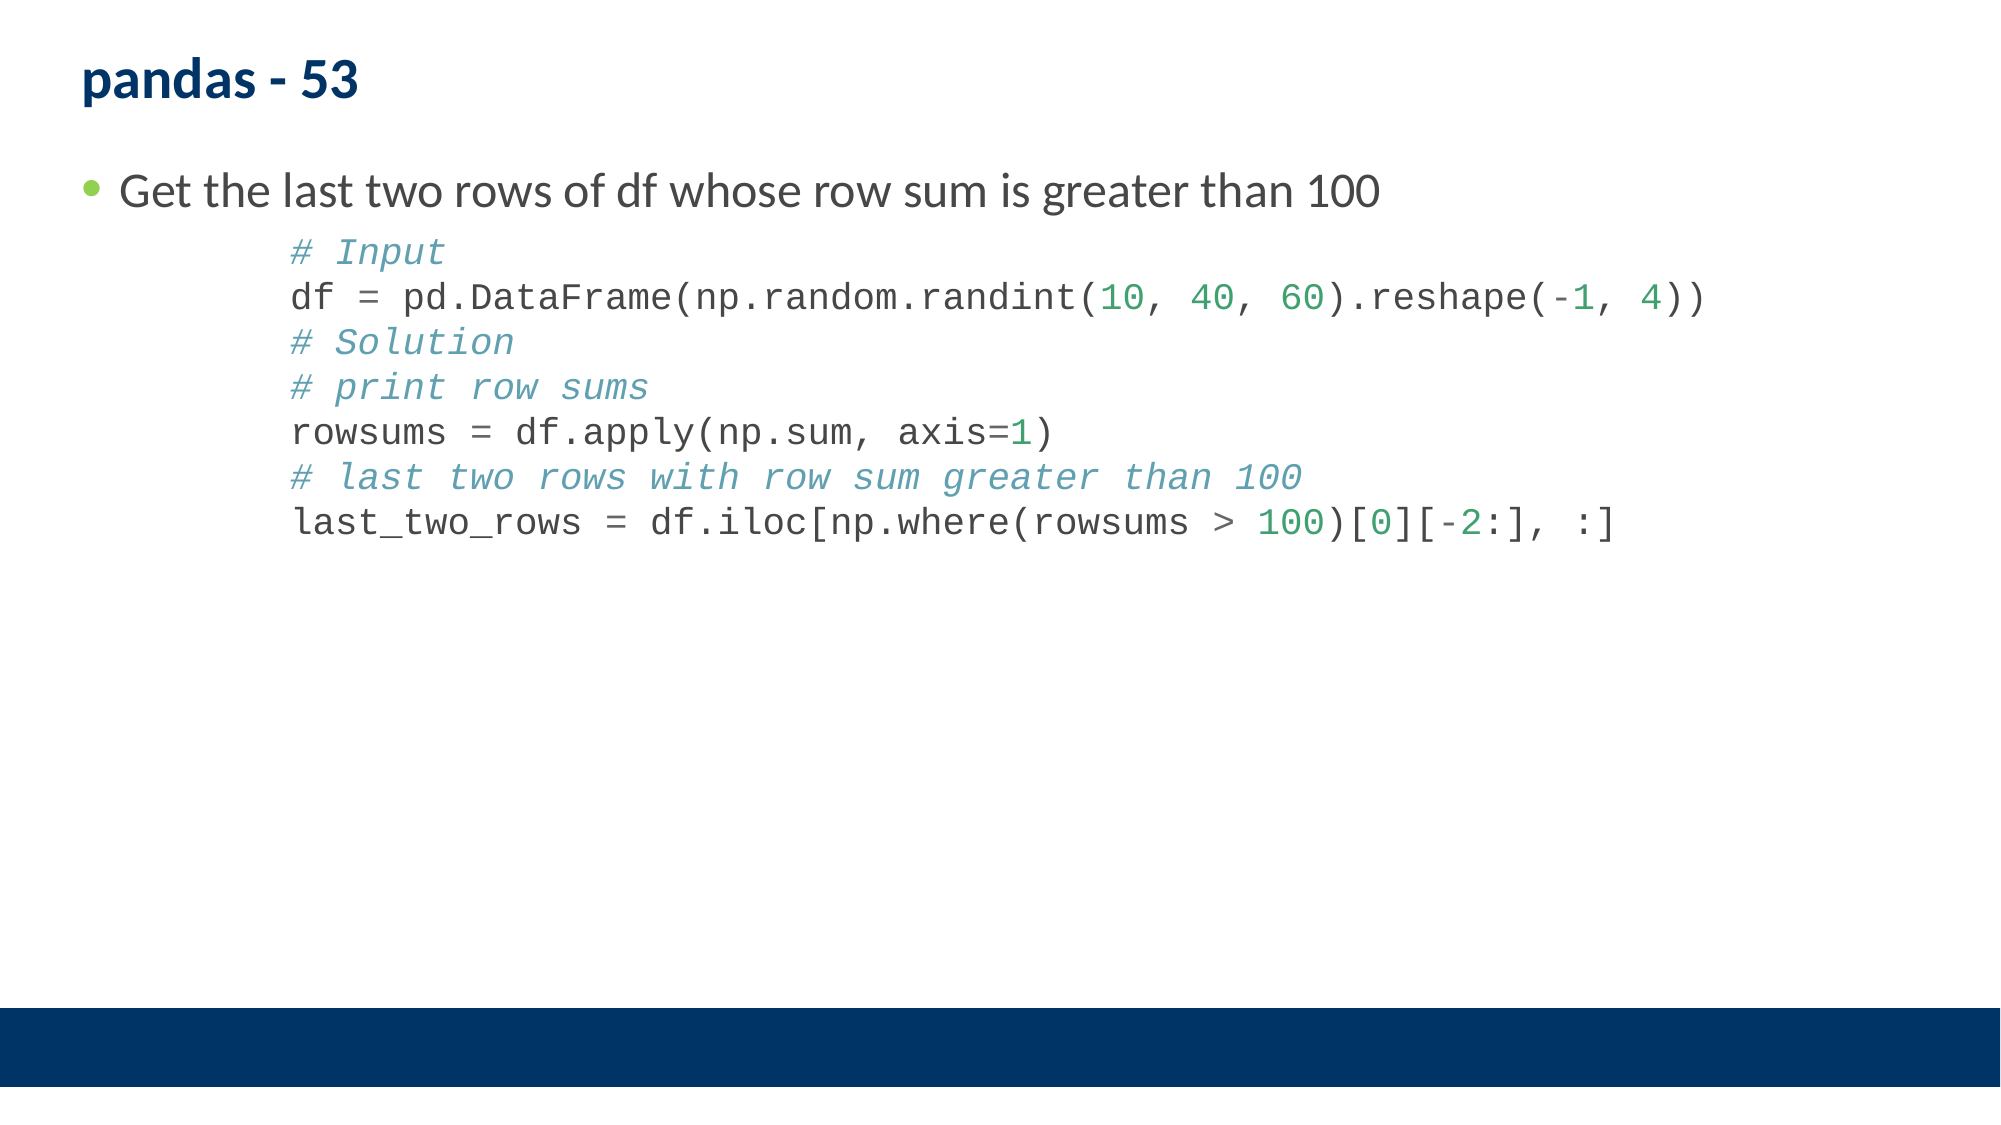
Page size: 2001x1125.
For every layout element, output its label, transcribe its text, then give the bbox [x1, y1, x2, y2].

list Get the last two rows of df whose row sum is greater than 100 # Input df = pd.DataFrame(np.random.randint(10, 40, 60).reshape(-1, 4)) # Solution # print row sums rowsums = df.apply(np.sum, axis=1) # last two rows with row sum greater than 100 last_two_rows = df.iloc[np.where(rowsums > 100)[0][-2:], :] [66, 149, 1917, 1001]
title pandas - 53 [66, 12, 1917, 138]
